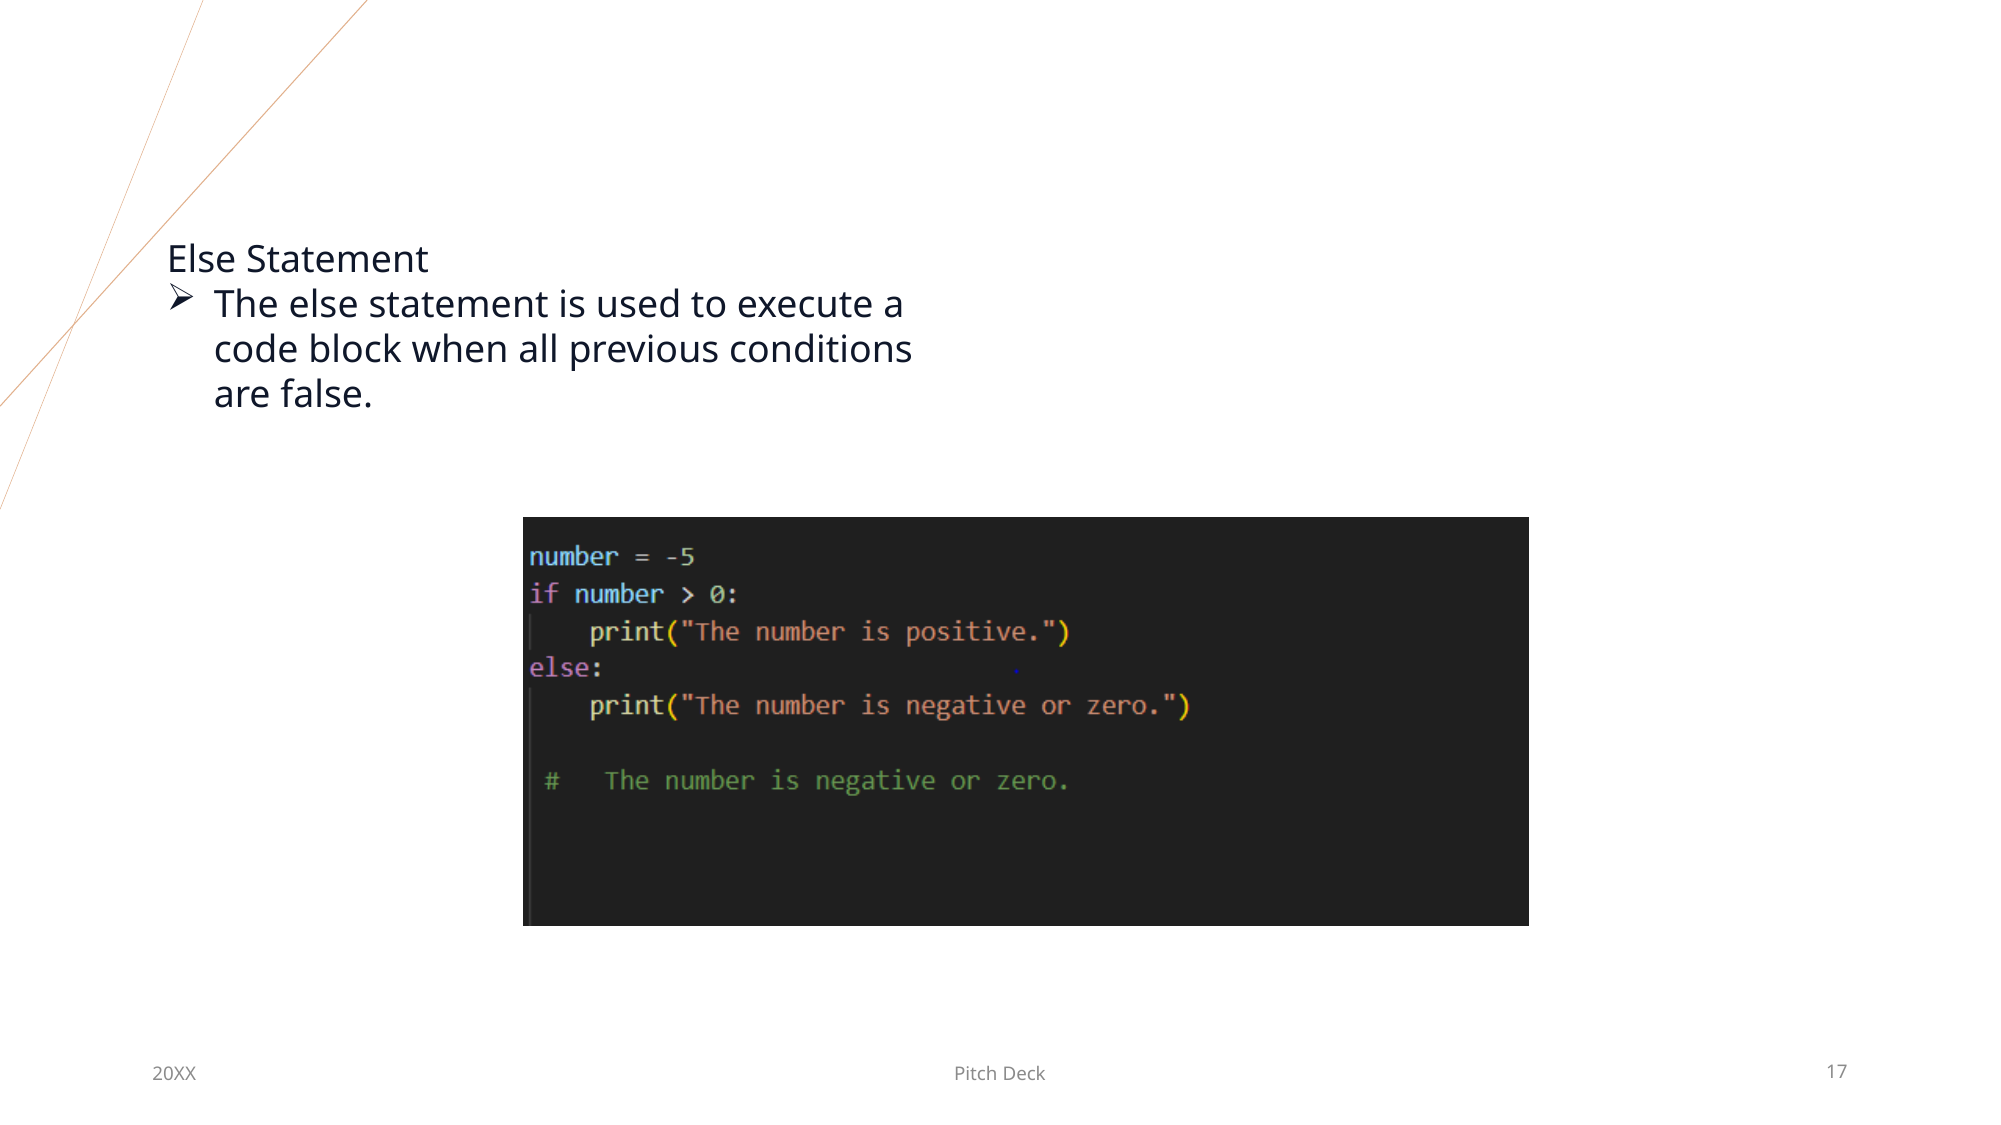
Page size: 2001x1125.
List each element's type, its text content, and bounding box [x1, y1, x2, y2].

text_box Else Statement The else statement is used to execute a code block when all previous conditions are false. [152, 227, 979, 422]
picture [523, 517, 1529, 926]
footer Pitch Deck [662, 1042, 1338, 1103]
slide_number 17 [1412, 1042, 1863, 1103]
slide_number 20XX [137, 1042, 588, 1103]
